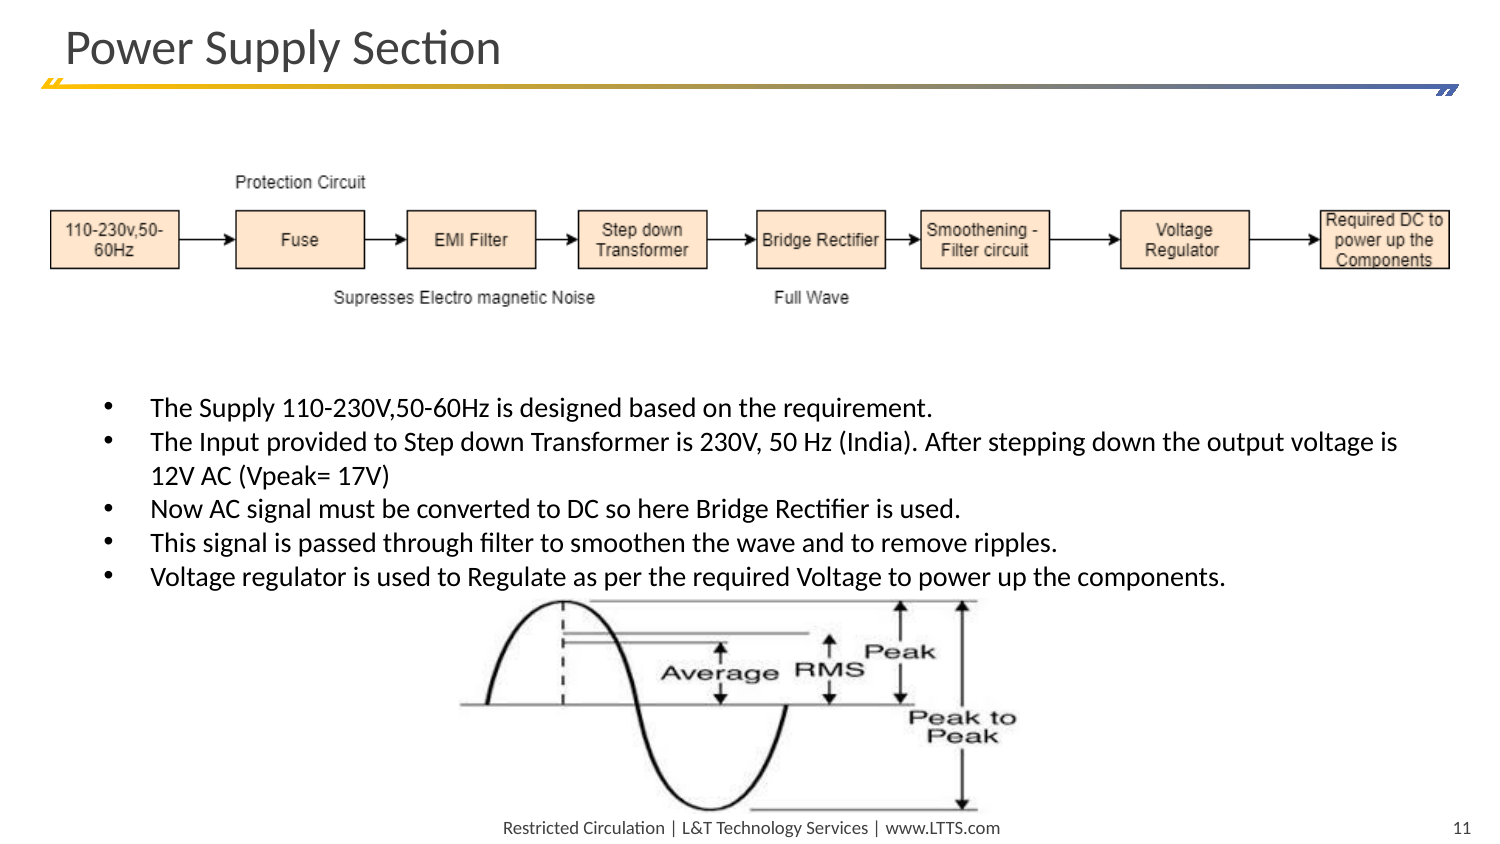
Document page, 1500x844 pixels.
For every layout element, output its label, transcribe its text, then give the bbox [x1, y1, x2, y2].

title Power Supply Section [50, 0, 1450, 83]
picture [458, 598, 1020, 814]
text_box The Supply 110-230V,50-60Hz is designed based on the requirement. The Input provided to Step down Transformer is 230V, 50 Hz (India). After stepping down the output voltage is 12V AC (Vpeak= 17V) Now AC signal must be converted to DC so here Bridge Rectifier is used. This signal is passed through filter to smoothen the wave and to remove ripples. Voltage regulator is used to Regulate as per the required Voltage to power up the components. [88, 381, 1450, 667]
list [49, 167, 1451, 327]
